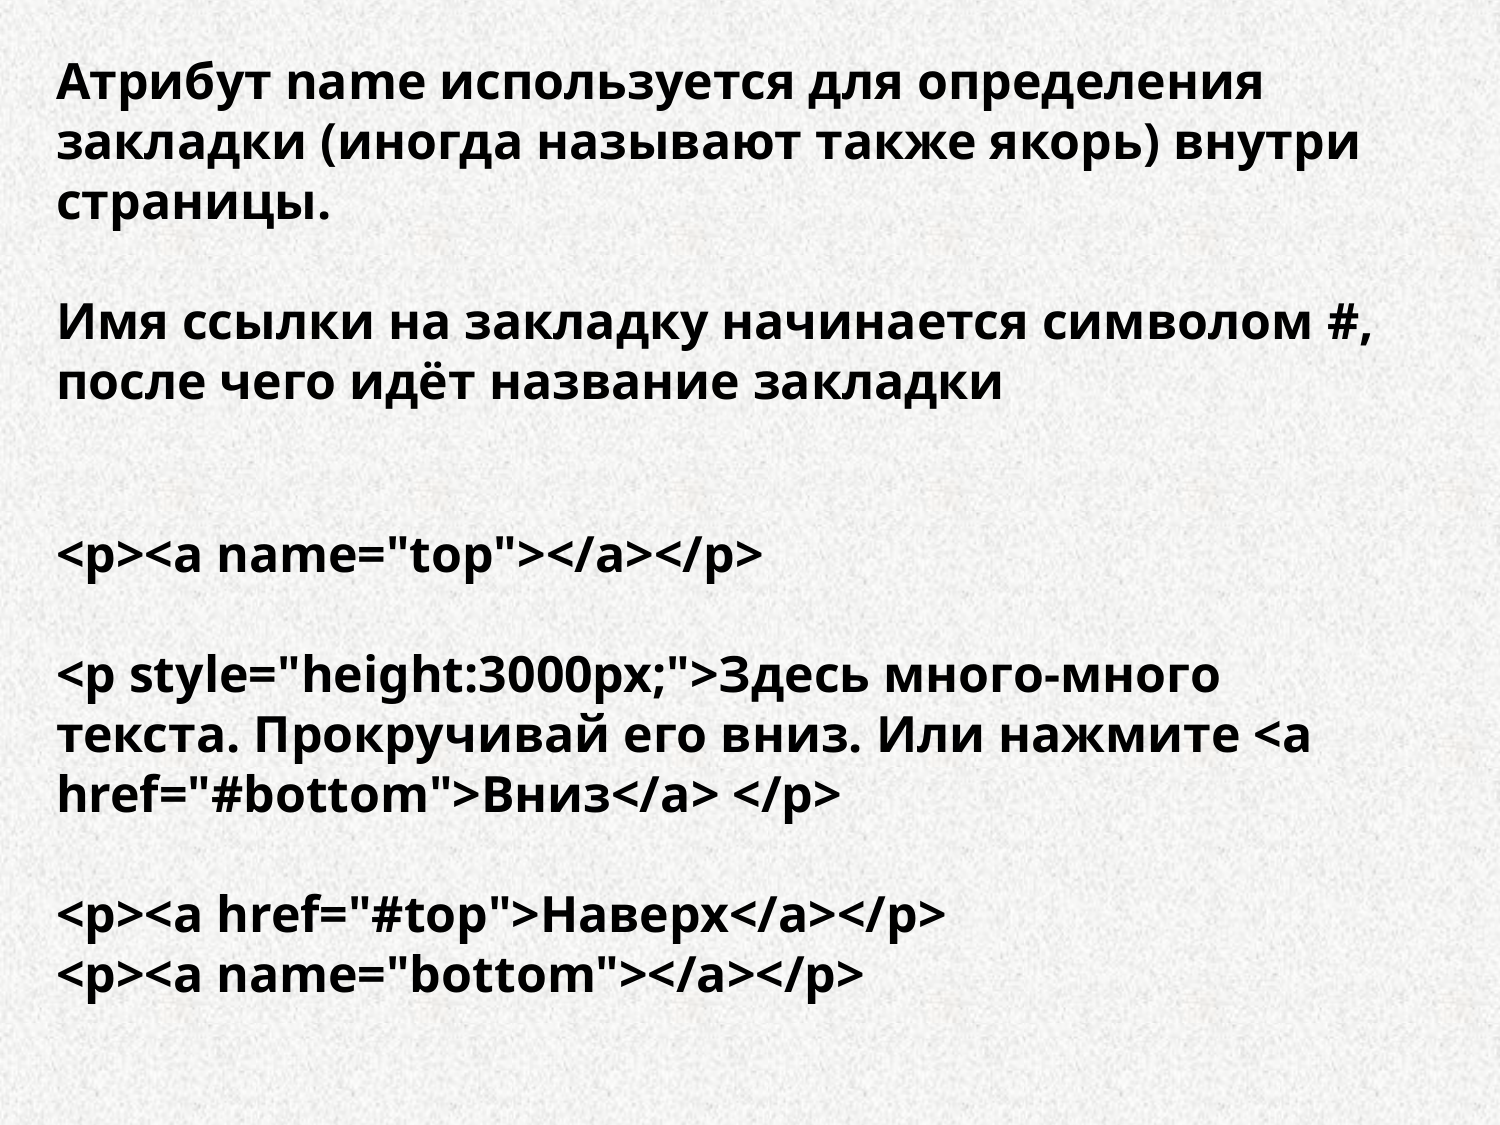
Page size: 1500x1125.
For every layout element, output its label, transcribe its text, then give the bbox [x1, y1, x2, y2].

text_box <p><a name="top"></a></p> <p style="height:3000px;">Здесь много-много текста. Прокручивай его вниз. Или нажмите <a href="#bottom">Вниз</a> </p> <p><a href="#top">Наверх</a></p> <p><a name="bottom"></a></p> [41, 515, 1424, 1010]
text_box Атрибут name используется для определения закладки (иногда называют также якорь) внутри страницы. Имя ссылки на закладку начинается символом #, после чего идёт название закладки [41, 42, 1424, 418]
